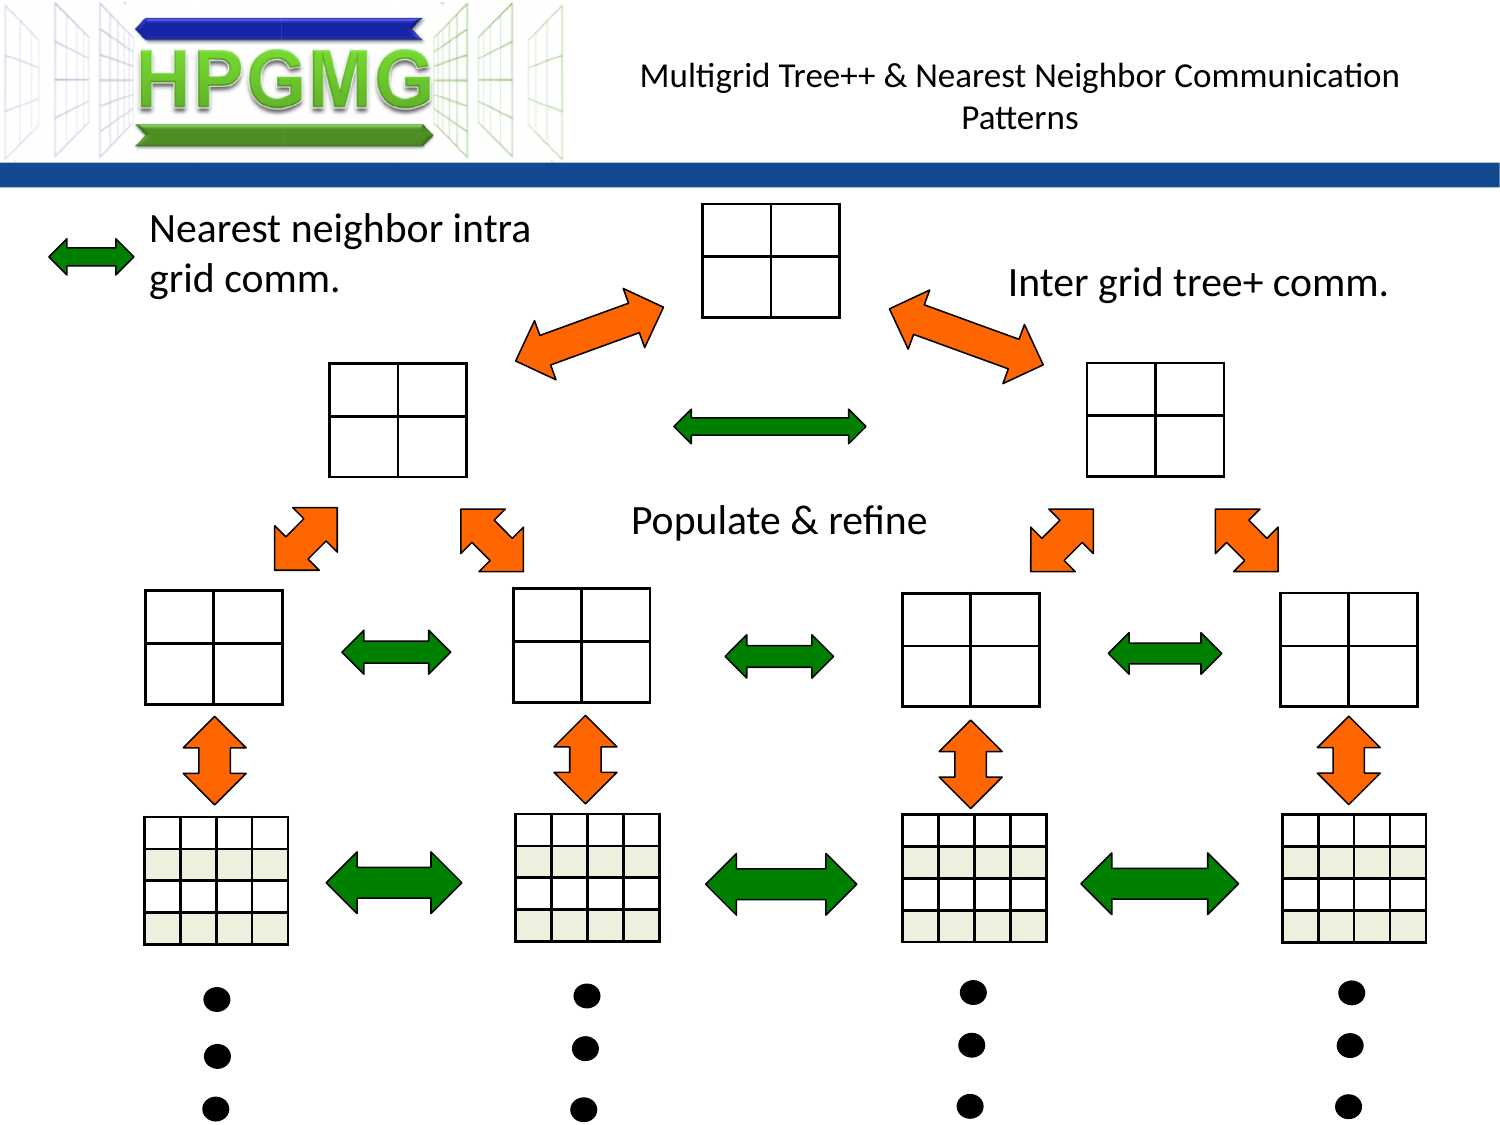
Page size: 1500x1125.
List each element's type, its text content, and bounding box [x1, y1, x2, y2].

table_cell [253, 882, 287, 911]
text_box [274, 507, 338, 571]
table_cell [940, 880, 973, 909]
table_cell [1391, 880, 1425, 909]
table_cell [146, 850, 179, 879]
table_cell [625, 847, 658, 876]
table_header [218, 818, 251, 848]
text_box [1080, 852, 1239, 915]
table_header [704, 205, 770, 255]
table_cell [1350, 647, 1416, 705]
table_cell [218, 850, 251, 879]
table_cell [517, 911, 550, 940]
table_cell [553, 847, 586, 876]
text_box [1215, 509, 1279, 572]
table_header [904, 816, 937, 845]
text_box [1335, 980, 1365, 1119]
table_header [253, 818, 287, 848]
table_cell [182, 914, 215, 943]
table_cell [1284, 880, 1317, 909]
table_cell [589, 847, 622, 876]
text_box [1108, 632, 1222, 675]
table_header [1284, 816, 1317, 845]
table_cell [976, 912, 1009, 941]
text_box Populate & refine [616, 485, 943, 551]
table_cell [625, 879, 658, 908]
table_header [772, 205, 838, 255]
text_box [460, 509, 524, 572]
table_cell [253, 850, 287, 879]
table_header [1282, 594, 1347, 645]
table_cell [182, 882, 215, 911]
table_cell [553, 911, 586, 940]
table_header [1350, 594, 1416, 645]
table_cell [704, 258, 770, 316]
table_cell [146, 882, 179, 911]
text_box [515, 288, 664, 380]
table_header [625, 815, 658, 845]
table_cell [331, 418, 397, 476]
table_cell [1320, 912, 1353, 941]
table_cell [147, 645, 212, 703]
table_header [399, 365, 465, 415]
table_cell [904, 647, 969, 705]
table_cell [1320, 848, 1353, 877]
table_header [1012, 816, 1045, 845]
table_cell [583, 643, 649, 701]
text_box [673, 409, 866, 444]
table_cell [517, 879, 550, 908]
table_cell [904, 848, 937, 877]
text_box [48, 238, 134, 275]
table_header [182, 818, 215, 848]
text_box [939, 720, 1003, 809]
table_cell [940, 912, 973, 941]
text_box [1030, 509, 1094, 572]
table_header [1320, 816, 1353, 845]
table_cell [1284, 848, 1317, 877]
table_cell [553, 879, 586, 908]
table_cell [1391, 848, 1425, 877]
table_header [589, 815, 622, 845]
table_cell [1355, 912, 1389, 941]
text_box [957, 980, 987, 1119]
table_cell [772, 258, 838, 316]
table_cell [1391, 912, 1425, 941]
picture [0, 1, 567, 162]
table_header [517, 815, 550, 845]
table_cell [1282, 647, 1347, 705]
text_box Inter grid tree+ comm. [993, 247, 1405, 313]
table_cell [1012, 912, 1045, 941]
table_cell [1157, 417, 1223, 475]
table_header [515, 590, 580, 640]
table_cell [517, 847, 550, 876]
table_cell [589, 911, 622, 940]
table_header [146, 818, 179, 848]
table_header [940, 816, 973, 845]
table_cell [515, 643, 580, 701]
table_cell [182, 850, 215, 879]
table_cell [976, 880, 1009, 909]
table_cell [1284, 912, 1317, 941]
table_cell [218, 914, 251, 943]
table_cell [904, 880, 937, 909]
text_box [1317, 716, 1381, 805]
table_cell [215, 645, 281, 703]
text_box [725, 634, 834, 679]
table_cell [218, 882, 251, 911]
table_cell [904, 912, 937, 941]
table_header [215, 592, 281, 642]
table_cell [976, 848, 1009, 877]
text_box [570, 984, 600, 1122]
table_header [583, 590, 649, 640]
table_cell [1320, 880, 1353, 909]
table_header [147, 592, 212, 642]
table_cell [625, 911, 658, 940]
table_cell [1012, 848, 1045, 877]
table_header [904, 595, 969, 645]
table_header [1355, 816, 1389, 845]
text_box [183, 716, 247, 805]
text_box [326, 851, 462, 914]
text_box [341, 630, 451, 675]
table_cell [1355, 848, 1389, 877]
text_box [889, 290, 1044, 384]
table_cell [253, 914, 287, 943]
table_cell [972, 647, 1038, 705]
table_cell [399, 418, 465, 476]
table_header [1391, 816, 1425, 845]
title Multigrid Tree++ & Nearest Neighbor Communication Patterns [584, 45, 1456, 145]
text_box [705, 853, 857, 916]
table_header [972, 595, 1038, 645]
table_header [1088, 364, 1154, 414]
table_header [331, 365, 397, 415]
table_cell [589, 879, 622, 908]
table_cell [1355, 880, 1389, 909]
table_cell [1088, 417, 1154, 475]
table_header [976, 816, 1009, 845]
table_header [553, 815, 586, 845]
table_cell [146, 914, 179, 943]
table_cell [1012, 880, 1045, 909]
text_box Nearest neighbor intra grid comm. [134, 193, 553, 309]
table_header [1157, 364, 1223, 414]
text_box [202, 987, 231, 1121]
text_box [554, 715, 617, 804]
table_cell [940, 848, 973, 877]
